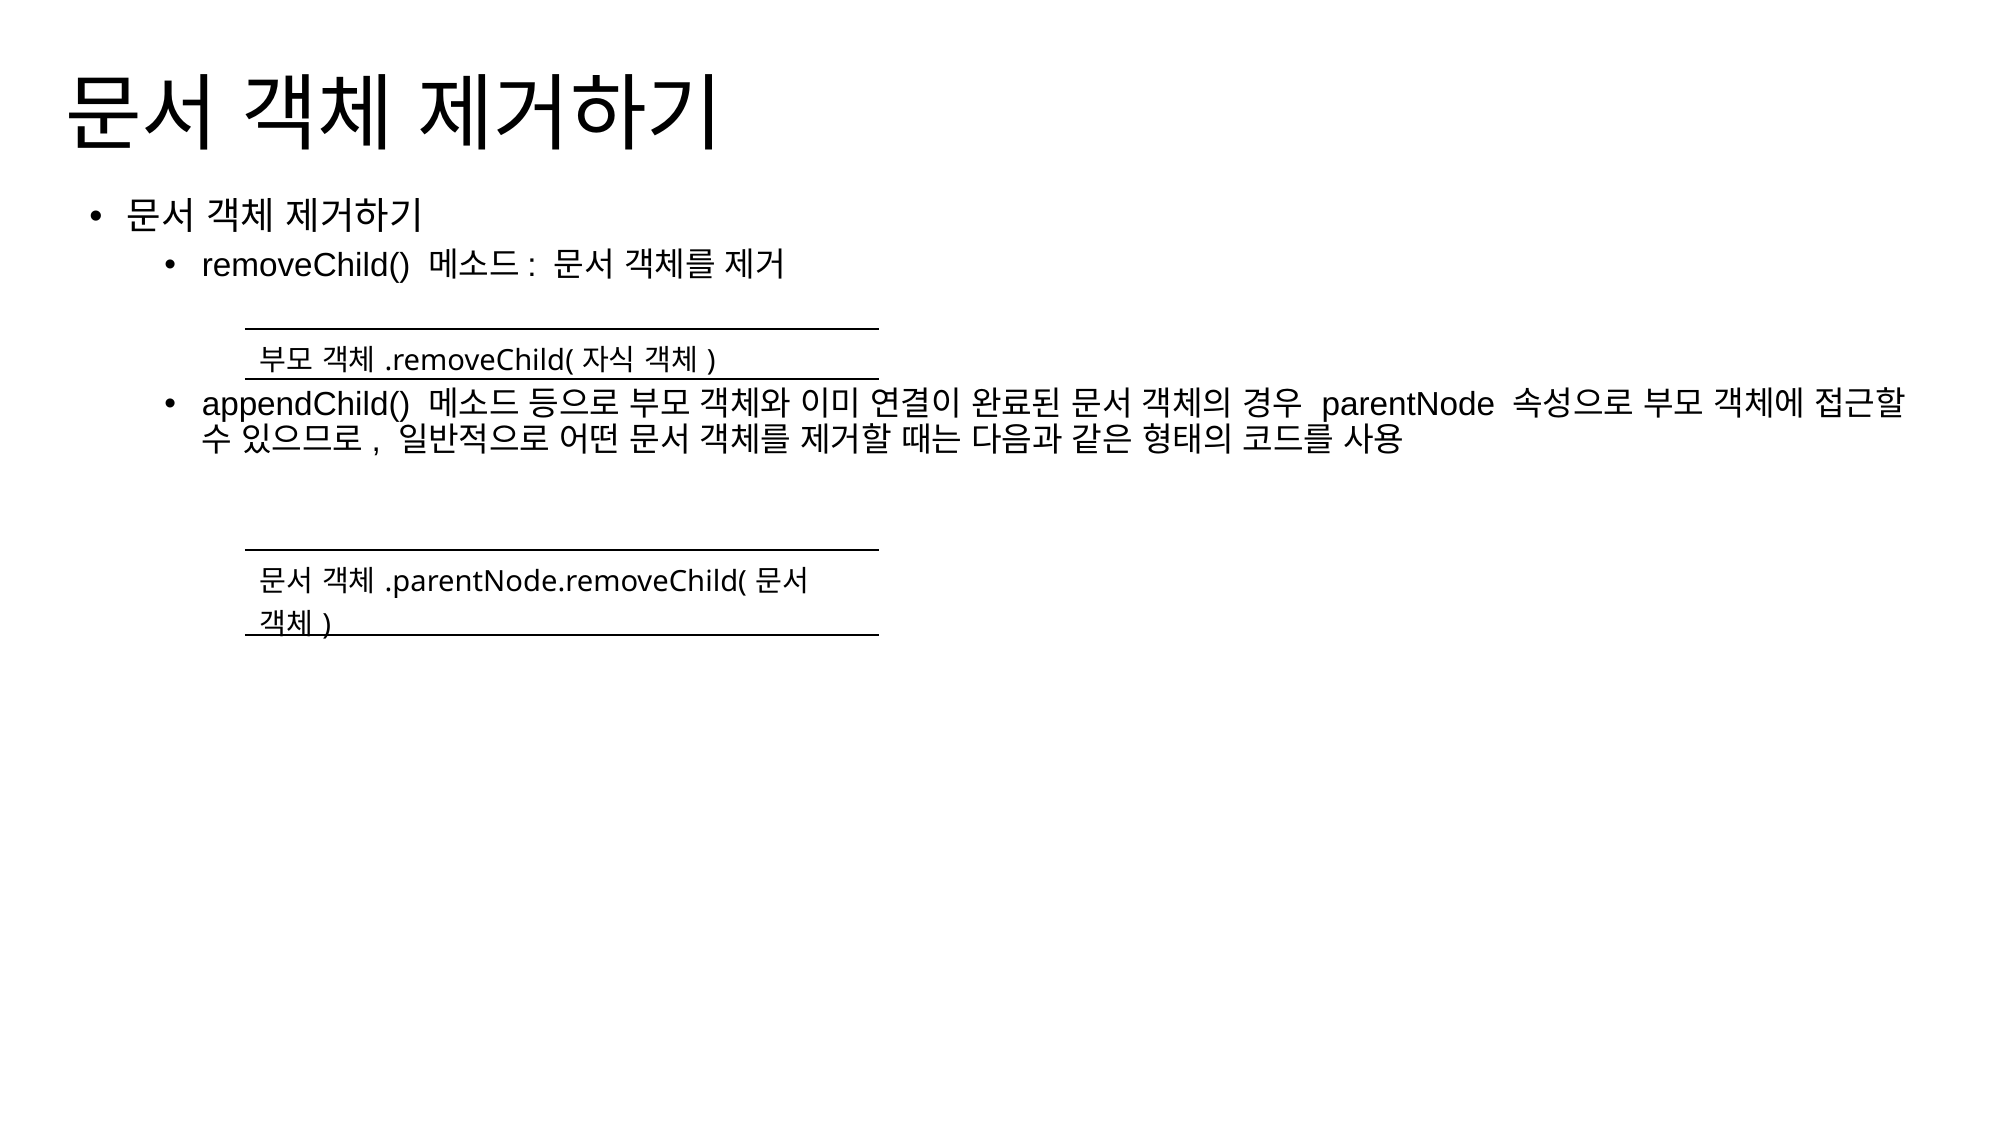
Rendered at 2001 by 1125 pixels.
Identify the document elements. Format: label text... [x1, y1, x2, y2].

table_header 문서 객체.parentNode.removeChild(문서 객체) [245, 551, 879, 634]
table_header 부모 객체.removeChild(자식 객체) [245, 330, 879, 378]
text_box 문서 객체 제거하기 removeChild() 메소드: 문서 객체를 제거 appendChild() 메소드 등으로 부모 객체와 이미 연결이 완료된 문서 객체의 경우 parentNode 속성으로 부모 객체에 접근할 수 있으므로, 일반적으로 어떤 문서 객체를 제거할 때는 다음과 같은 형태의 코드를 사용 [74, 189, 1926, 1010]
text_box 문서 객체 제거하기 [50, 52, 1051, 168]
